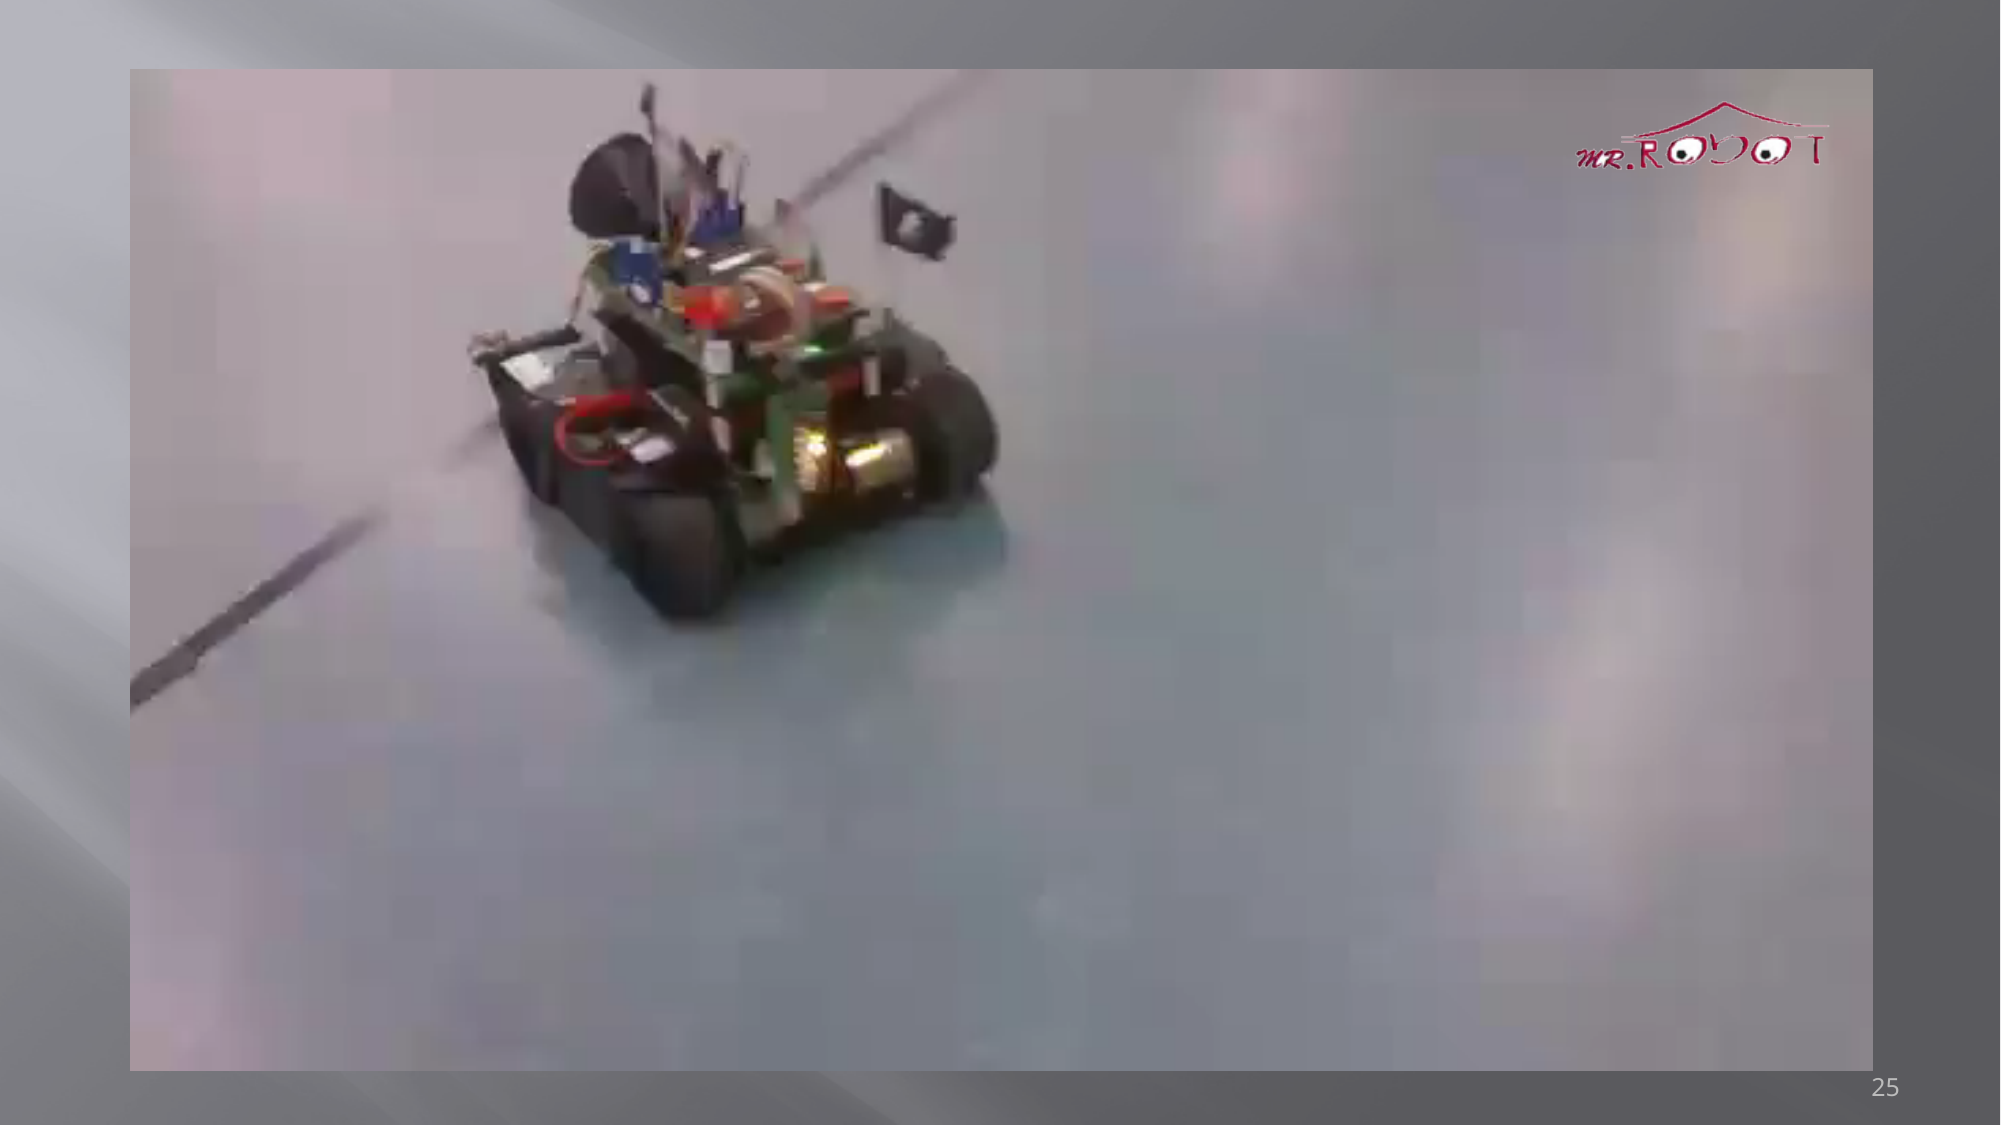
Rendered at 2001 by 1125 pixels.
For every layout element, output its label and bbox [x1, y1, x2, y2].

list [128, 68, 1874, 1073]
picture [1573, 97, 1834, 181]
